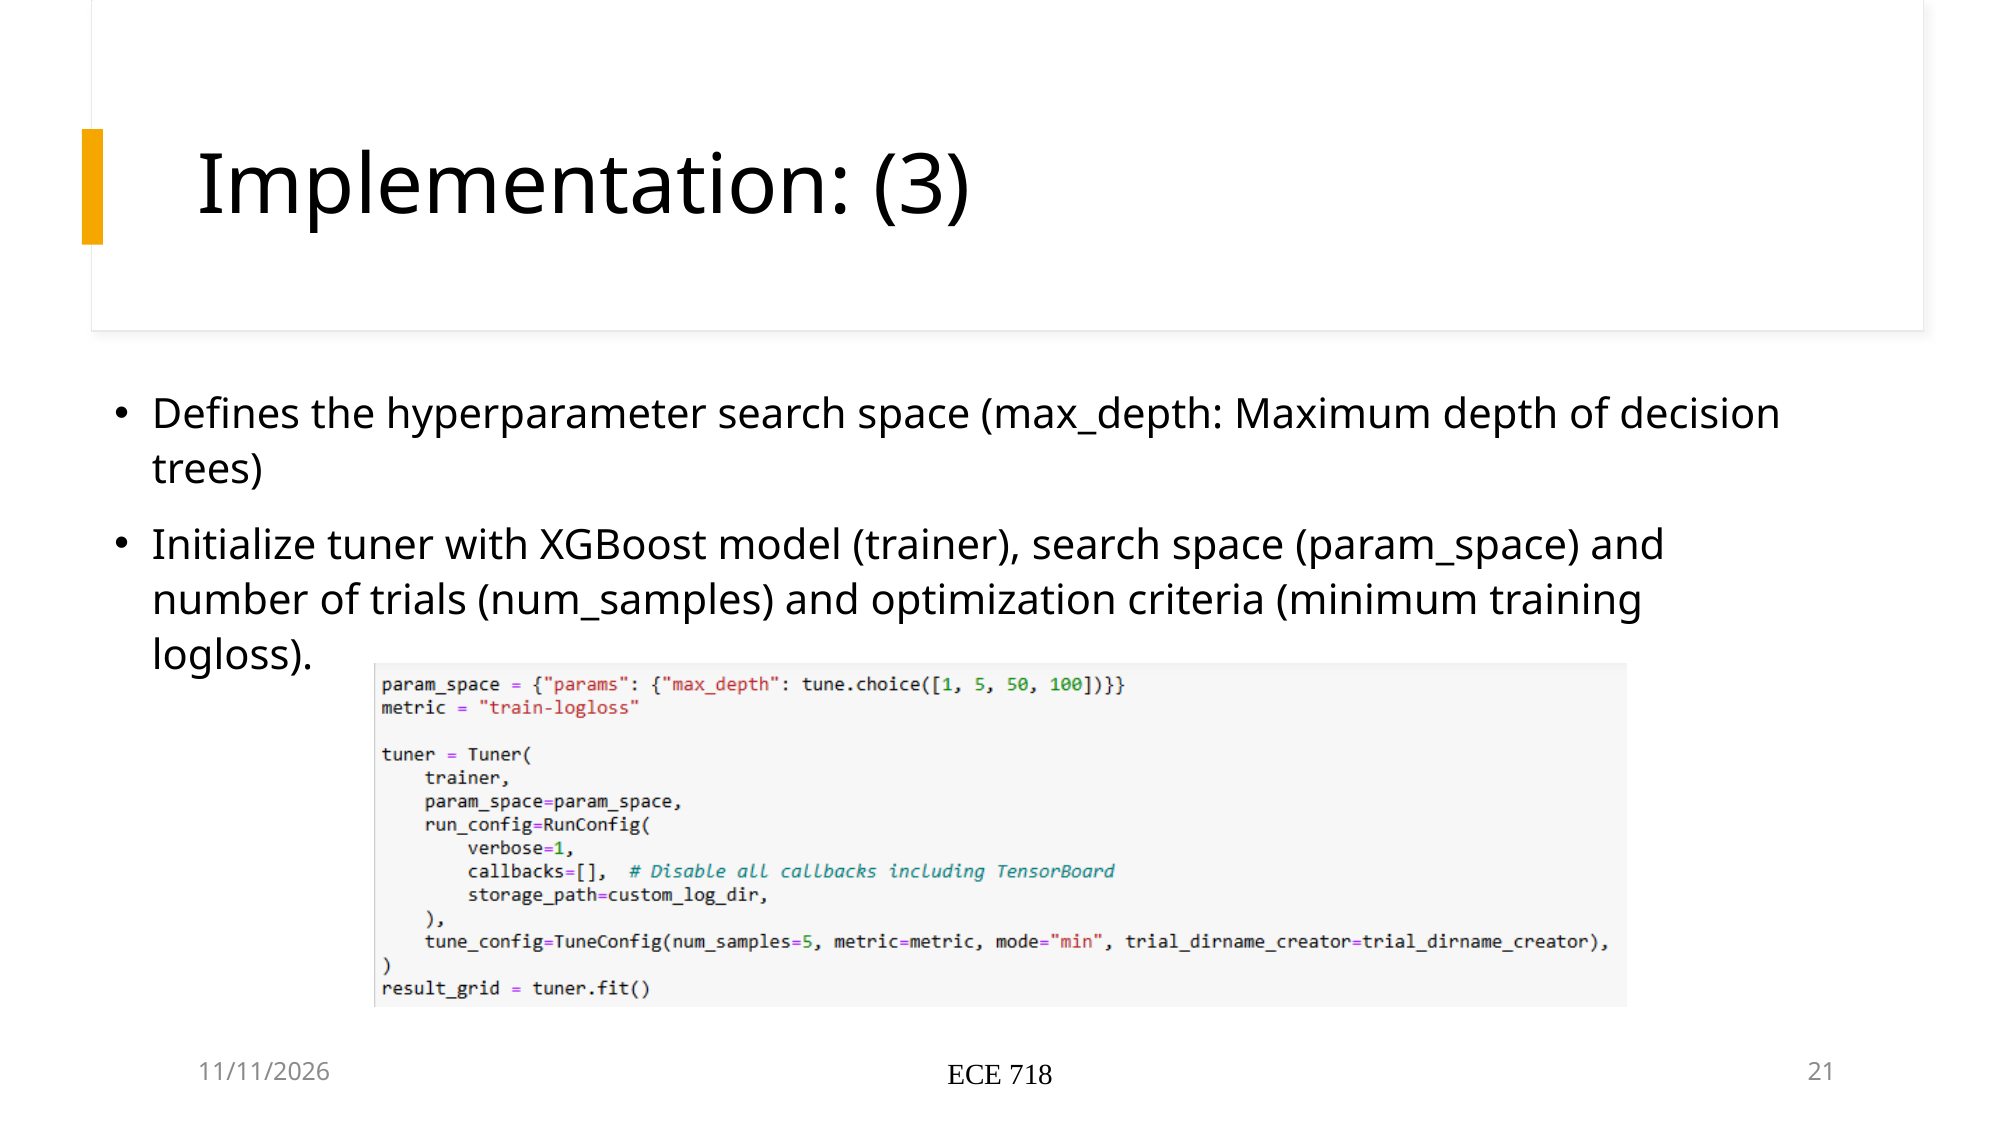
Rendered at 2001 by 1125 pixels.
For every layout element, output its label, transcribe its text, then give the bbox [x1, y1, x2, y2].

footer ECE 718 [662, 1042, 1338, 1103]
slide_number 21 [1401, 1042, 1851, 1103]
title Implementation: (3) [183, 90, 1851, 284]
picture [374, 663, 1627, 1007]
list Defines the hyperparameter search space (max_depth: Maximum depth of decision trees) Initialize tuner with XGBoost model (trainer), search space (param_space) and number of trials (num_samples) and optimization criteria (minimum training logloss). [103, 376, 1808, 863]
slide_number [183, 1042, 633, 1103]
